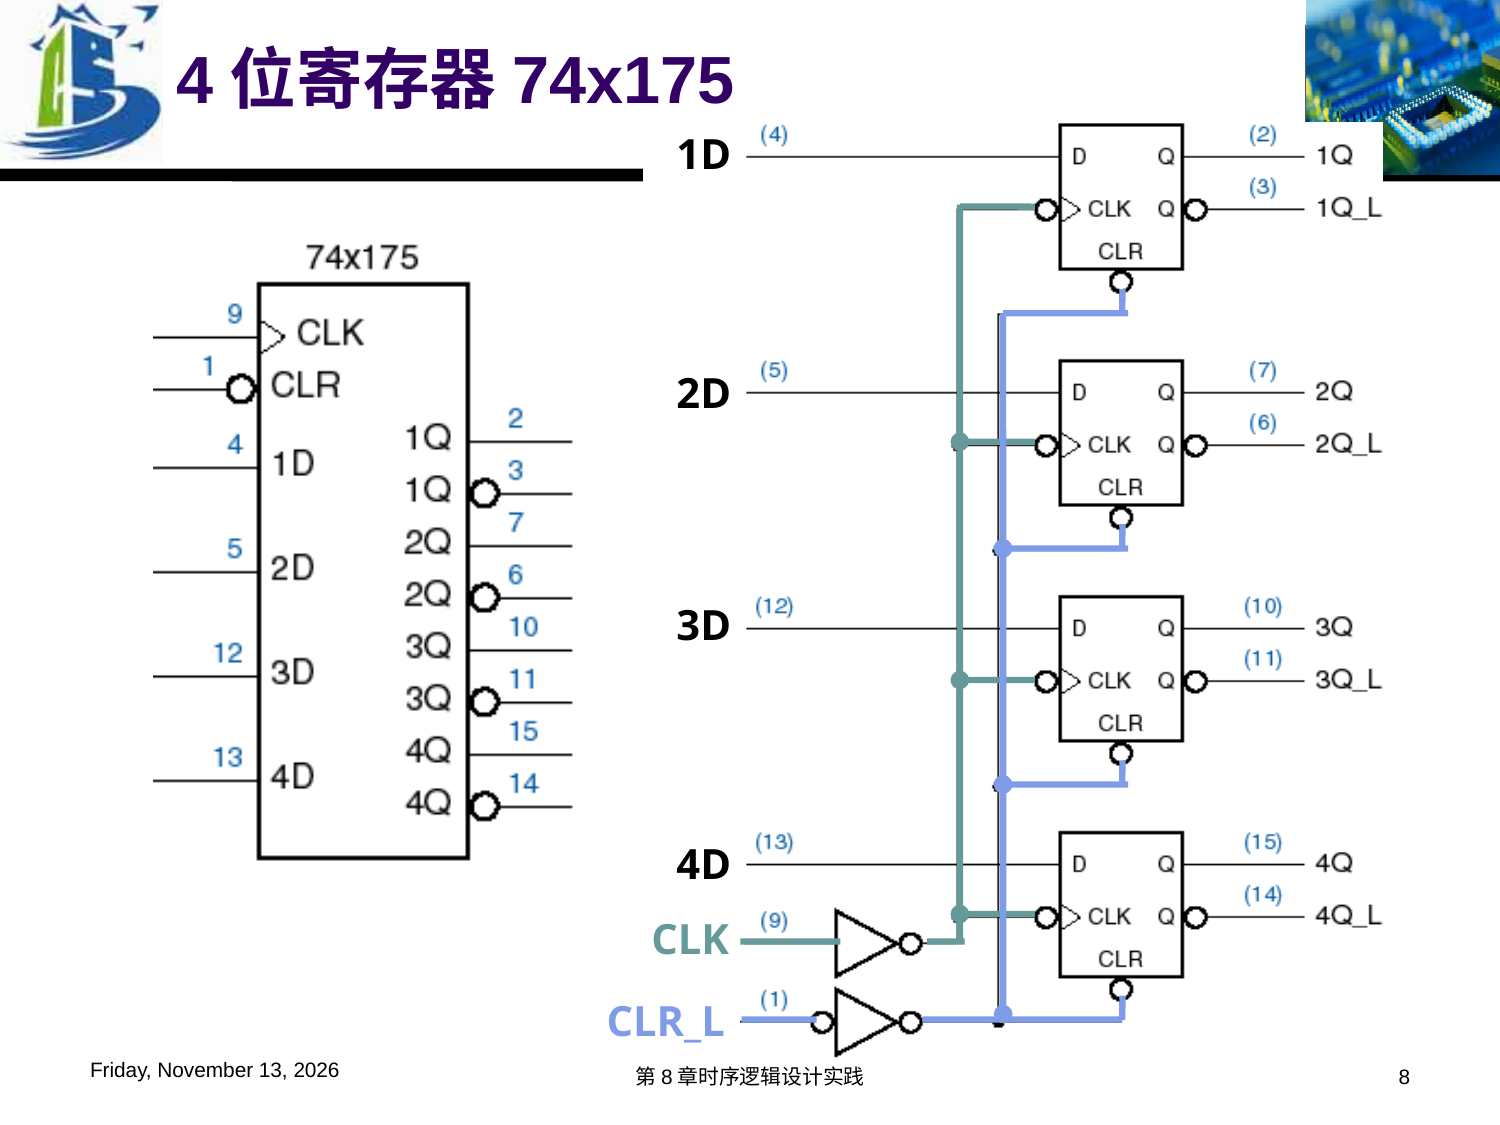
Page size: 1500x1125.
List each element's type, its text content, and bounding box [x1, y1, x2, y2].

slide_number 8 [1074, 1055, 1426, 1101]
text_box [584, 119, 1383, 1059]
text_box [153, 237, 576, 863]
title 4位寄存器74x175 [161, 24, 806, 125]
picture [1306, 0, 1500, 175]
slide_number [74, 1048, 426, 1101]
picture [0, 0, 163, 163]
footer 第8章时序逻辑设计实践 [512, 1055, 988, 1101]
